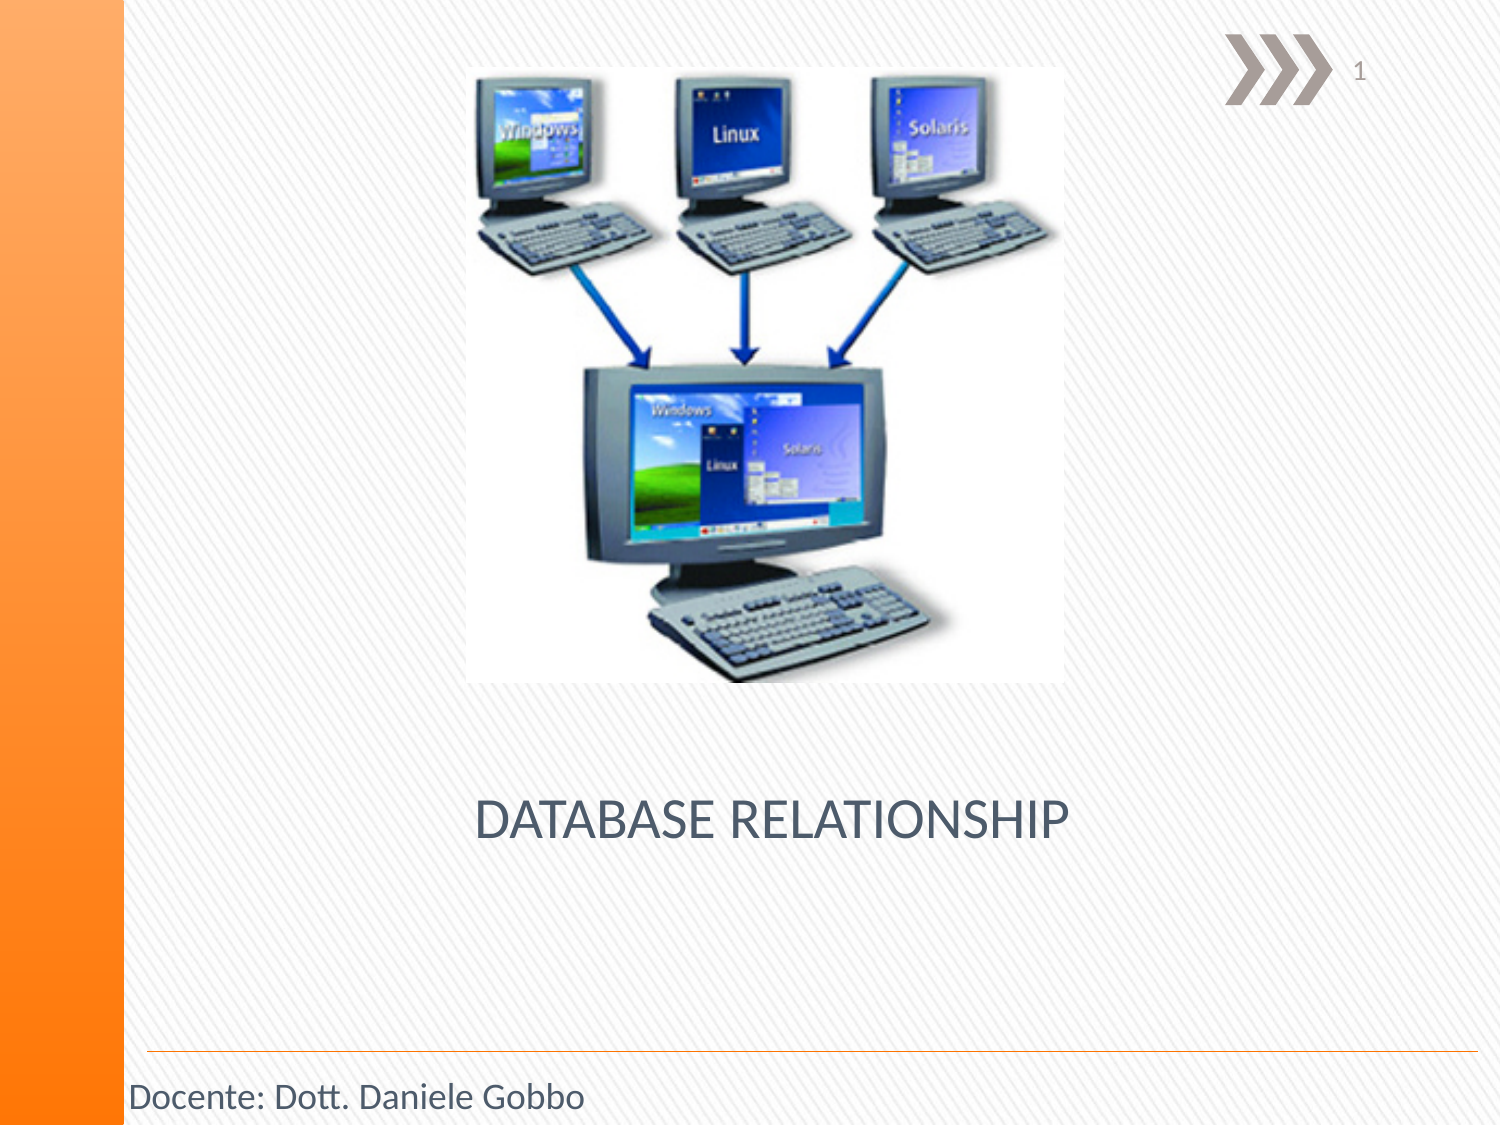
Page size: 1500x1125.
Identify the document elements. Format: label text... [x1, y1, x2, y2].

text_box Docente: Dott. Daniele Gobbo Modulo 3 [113, 1064, 1445, 1125]
picture [123, 0, 1500, 1125]
text_box DATABASE RELATIONSHIP [0, 771, 1462, 858]
slide_number 1 [1337, 38, 1466, 99]
